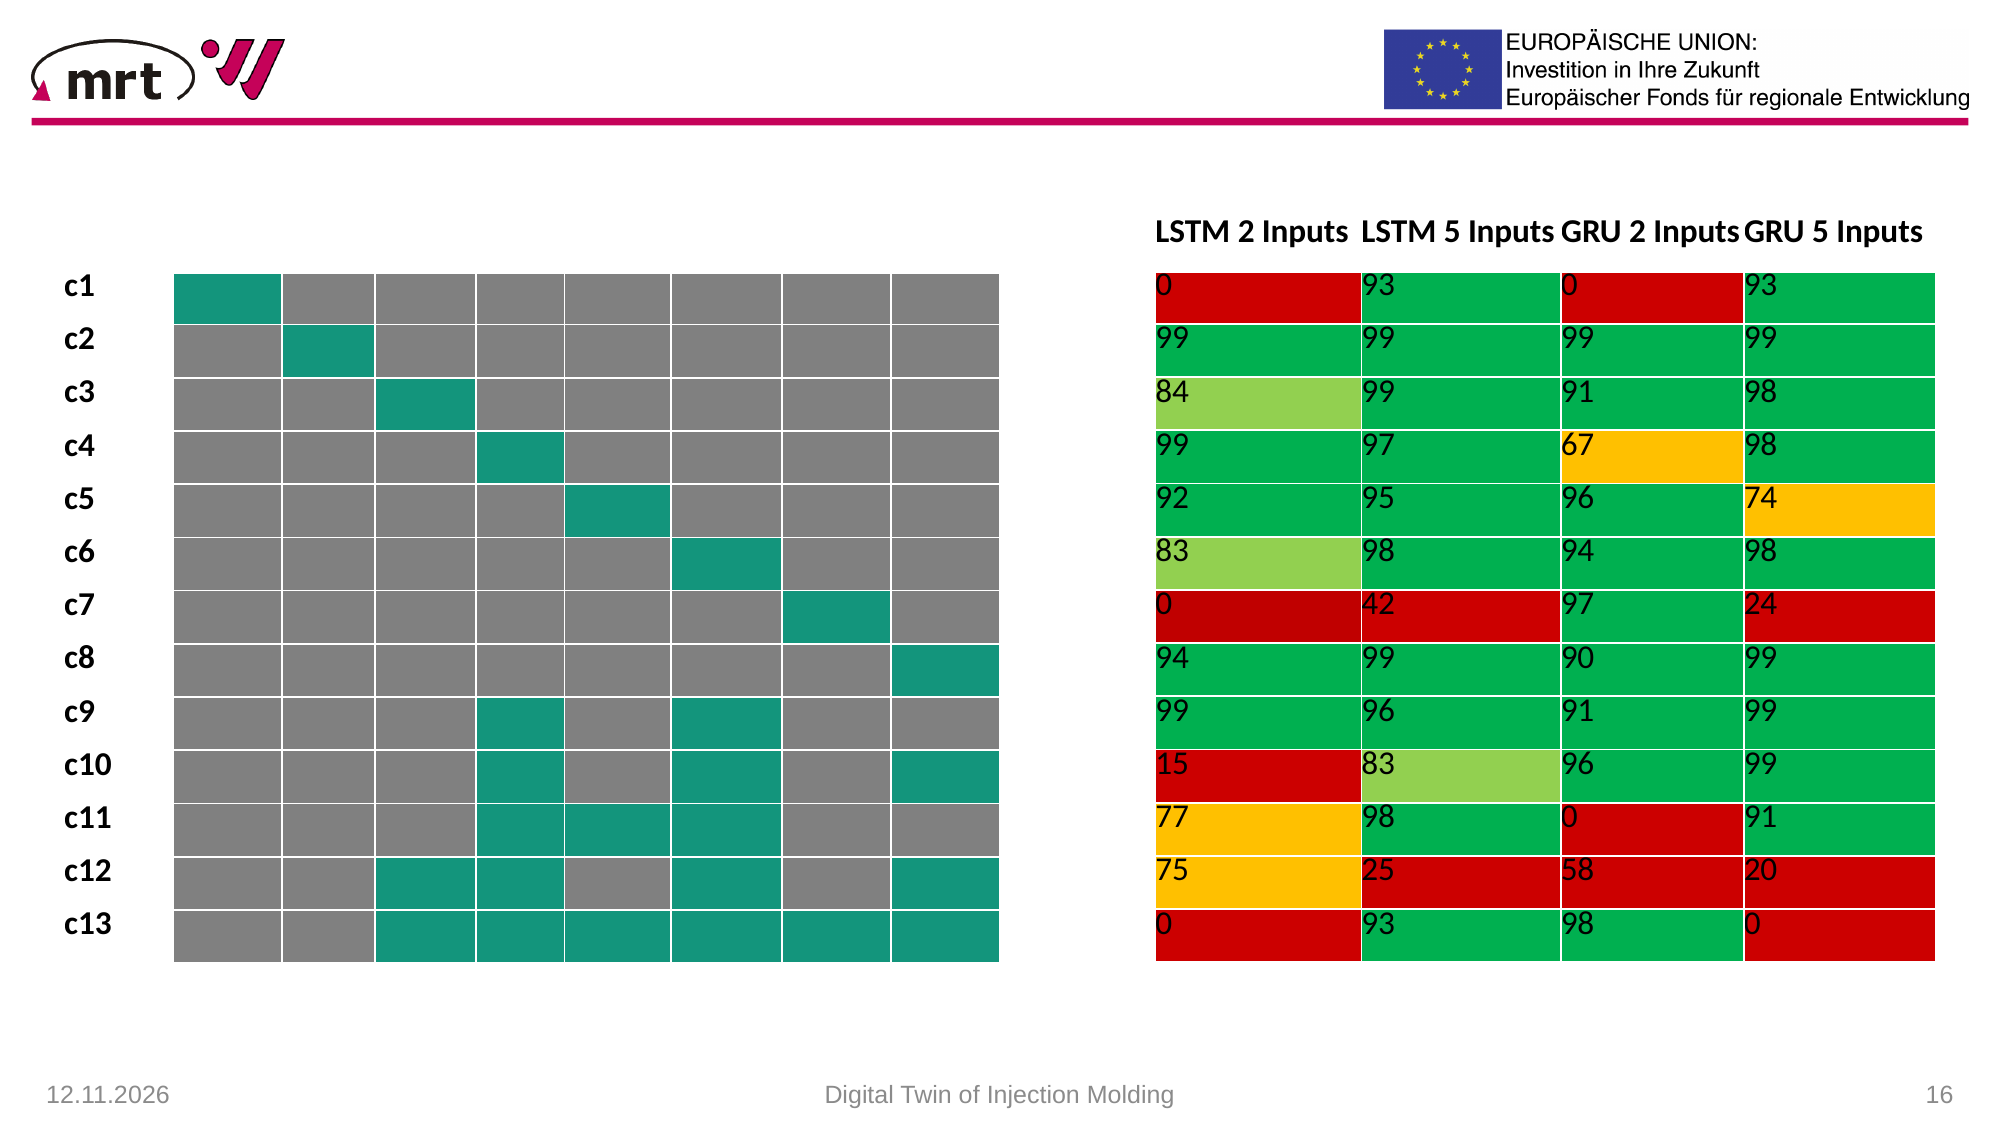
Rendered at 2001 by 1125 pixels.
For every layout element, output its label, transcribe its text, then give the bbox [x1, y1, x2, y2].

slide_number 16 [1649, 1064, 1969, 1124]
table_cell 93 [1362, 273, 1560, 323]
table_cell 0 [1156, 273, 1361, 323]
table_cell 96 [1562, 750, 1743, 802]
picture [31, 39, 195, 101]
table_cell 98 [1745, 378, 1935, 429]
table_cell 91 [1562, 378, 1743, 429]
table_cell 0 [1562, 804, 1743, 855]
table_cell 93 [1745, 273, 1935, 323]
table_cell 99 [1362, 325, 1560, 376]
table_cell 98 [1362, 538, 1560, 589]
table_cell 75 [1156, 857, 1361, 908]
table_cell 20 [1745, 857, 1935, 908]
table_cell 99 [1562, 325, 1743, 376]
table_cell 0 [1156, 910, 1361, 961]
table_cell 98 [1745, 538, 1935, 589]
table_cell 92 [1156, 484, 1361, 536]
table_cell 94 [1562, 538, 1743, 589]
table_cell 90 [1562, 644, 1743, 695]
table_cell 95 [1362, 484, 1560, 536]
table_cell 0 [1156, 591, 1361, 642]
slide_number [31, 1064, 351, 1124]
table_cell 77 [1156, 804, 1361, 855]
table_cell 97 [1562, 591, 1743, 642]
table_cell 98 [1362, 804, 1560, 855]
table_cell 99 [1362, 644, 1560, 695]
table_cell 84 [1156, 378, 1361, 429]
table_cell 58 [1562, 857, 1743, 908]
table_cell 98 [1562, 910, 1743, 961]
table_cell 96 [1562, 484, 1743, 536]
table_cell 94 [1156, 644, 1361, 695]
table_cell 99 [1156, 431, 1361, 483]
table_cell 99 [1745, 325, 1935, 376]
table_cell 0 [1745, 910, 1935, 961]
table_header LSTM 5 Inputs [1362, 218, 1560, 268]
table_cell 74 [1745, 484, 1935, 536]
picture [201, 39, 285, 100]
table_cell 15 [1156, 750, 1361, 802]
table_cell 93 [1362, 910, 1560, 961]
table_cell 98 [1745, 431, 1935, 483]
table_cell 99 [1362, 378, 1560, 429]
table_cell 24 [1745, 591, 1935, 642]
table_cell 91 [1745, 804, 1935, 855]
table_cell 0 [1562, 273, 1743, 323]
table_cell 25 [1362, 857, 1560, 908]
table_cell 99 [1156, 325, 1361, 376]
table_cell 99 [1156, 697, 1361, 749]
table_cell 67 [1562, 431, 1743, 483]
table_header LSTM 2 Inputs [1156, 218, 1361, 268]
table_cell 83 [1156, 538, 1361, 589]
table_cell 99 [1745, 644, 1935, 695]
table_cell 83 [1362, 750, 1560, 802]
table_cell 91 [1562, 697, 1743, 749]
table_cell 96 [1362, 697, 1560, 749]
table_header GRU 5 Inputs [1745, 218, 1935, 268]
table_cell 99 [1745, 697, 1935, 749]
table_cell 97 [1362, 431, 1560, 483]
table_cell 99 [1745, 750, 1935, 802]
footer Digital Twin of Injection Molding [362, 1064, 1638, 1124]
picture [1384, 29, 1969, 110]
table_cell 42 [1362, 591, 1560, 642]
table_header GRU 2 Inputs [1562, 218, 1743, 268]
